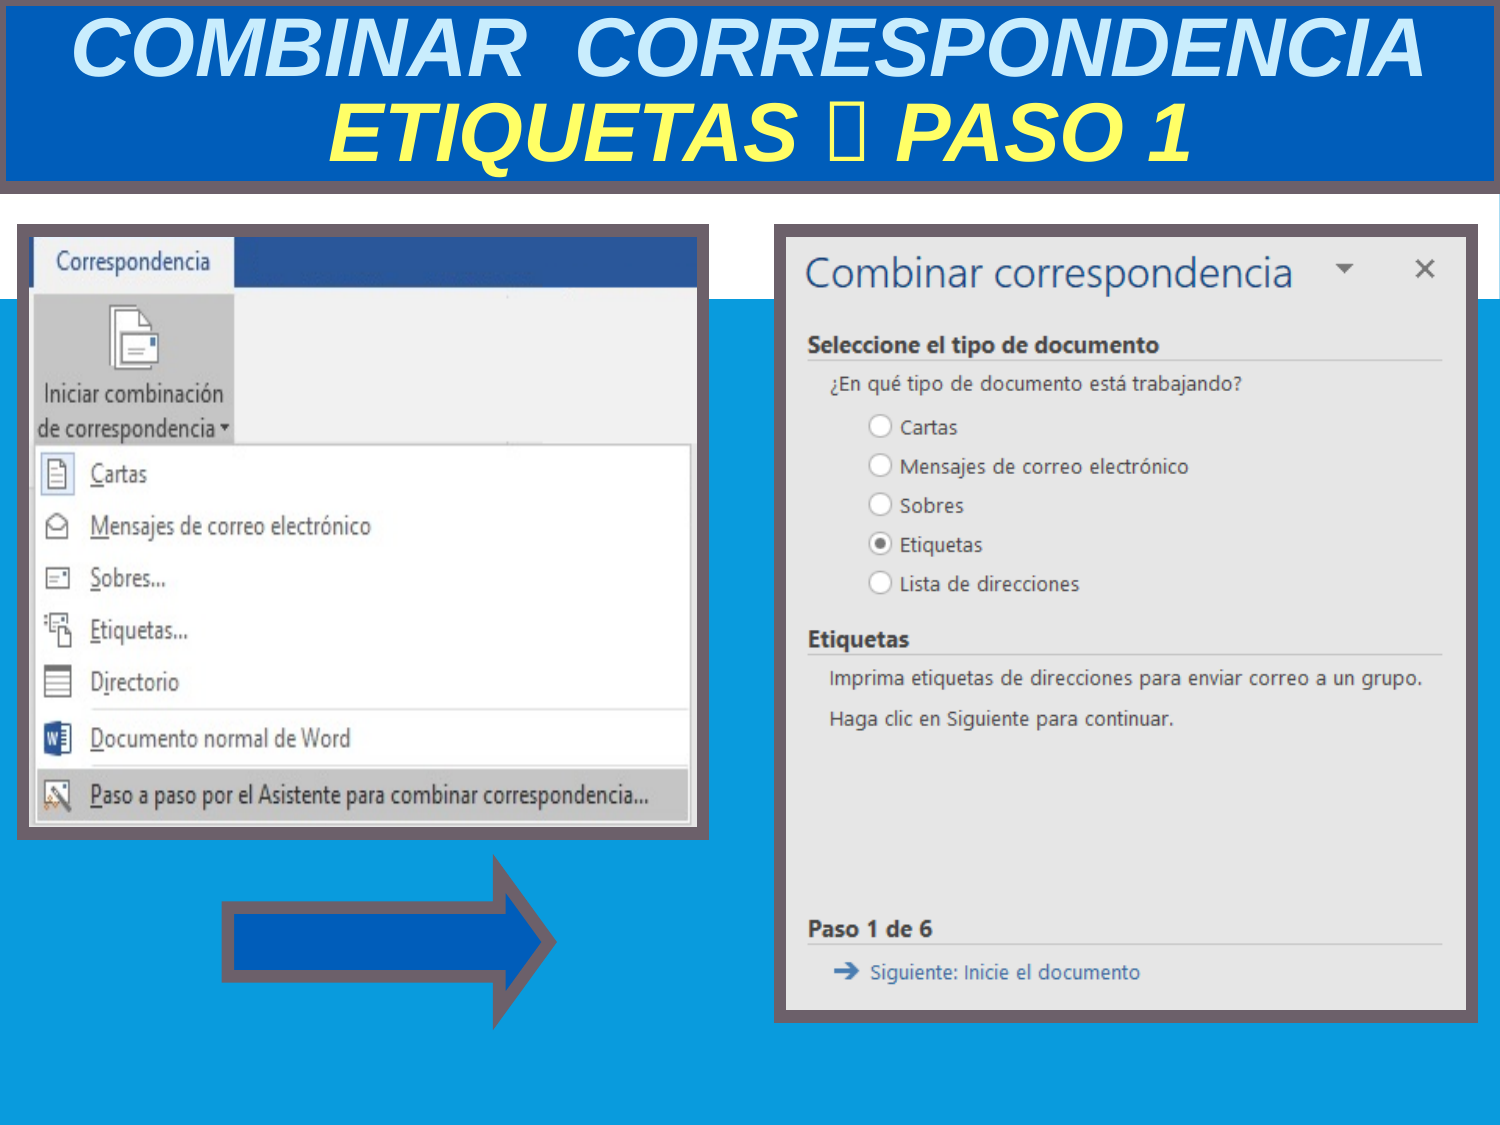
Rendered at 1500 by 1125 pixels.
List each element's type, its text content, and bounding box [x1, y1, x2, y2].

text_box [227, 873, 550, 1011]
picture [29, 236, 697, 828]
title COMBINAR CORRESPONDENCIA Etiquetas  Paso 1 [0, 0, 1500, 188]
picture [222, 856, 556, 1028]
picture [786, 236, 1467, 1011]
